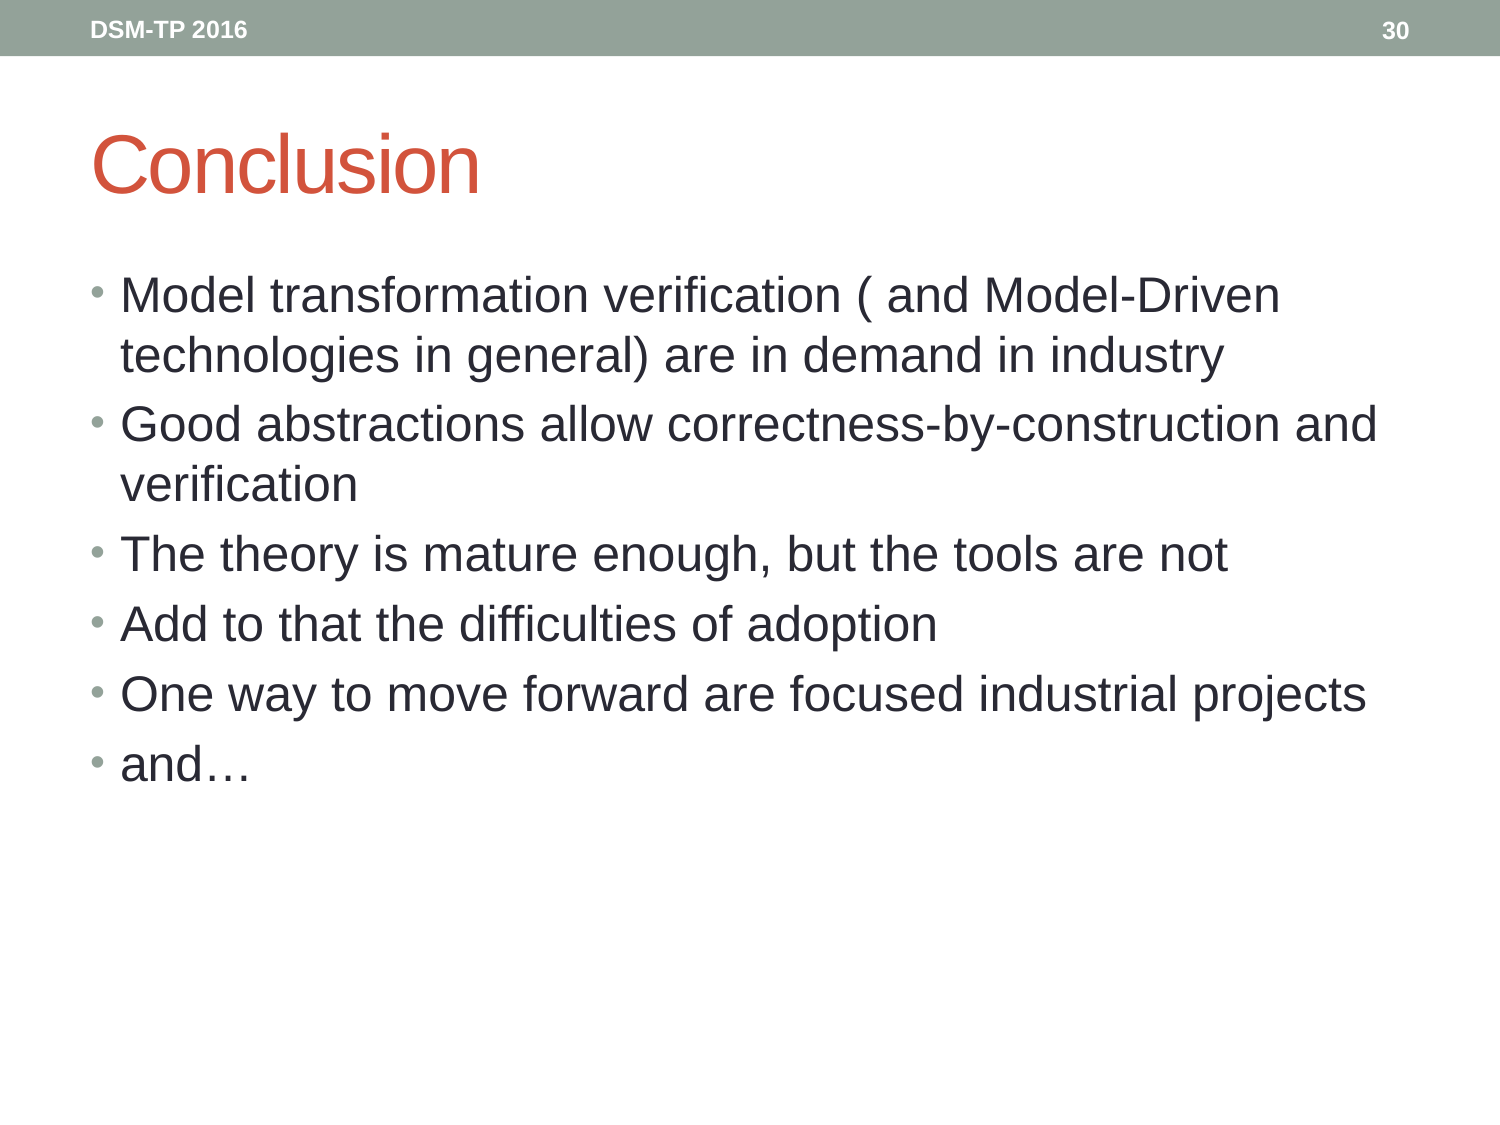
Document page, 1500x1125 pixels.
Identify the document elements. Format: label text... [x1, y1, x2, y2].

list Model transformation verification ( and Model-Driven technologies in general) are in demand in industry Good abstractions allow correctness-by-construction and verification The theory is mature enough, but the tools are not Add to that the difficulties of adoption One way to move forward are focused industrial projects and… [75, 254, 1425, 1055]
title Conclusion [75, 79, 1425, 242]
slide_number 30 [1250, 2, 1425, 57]
